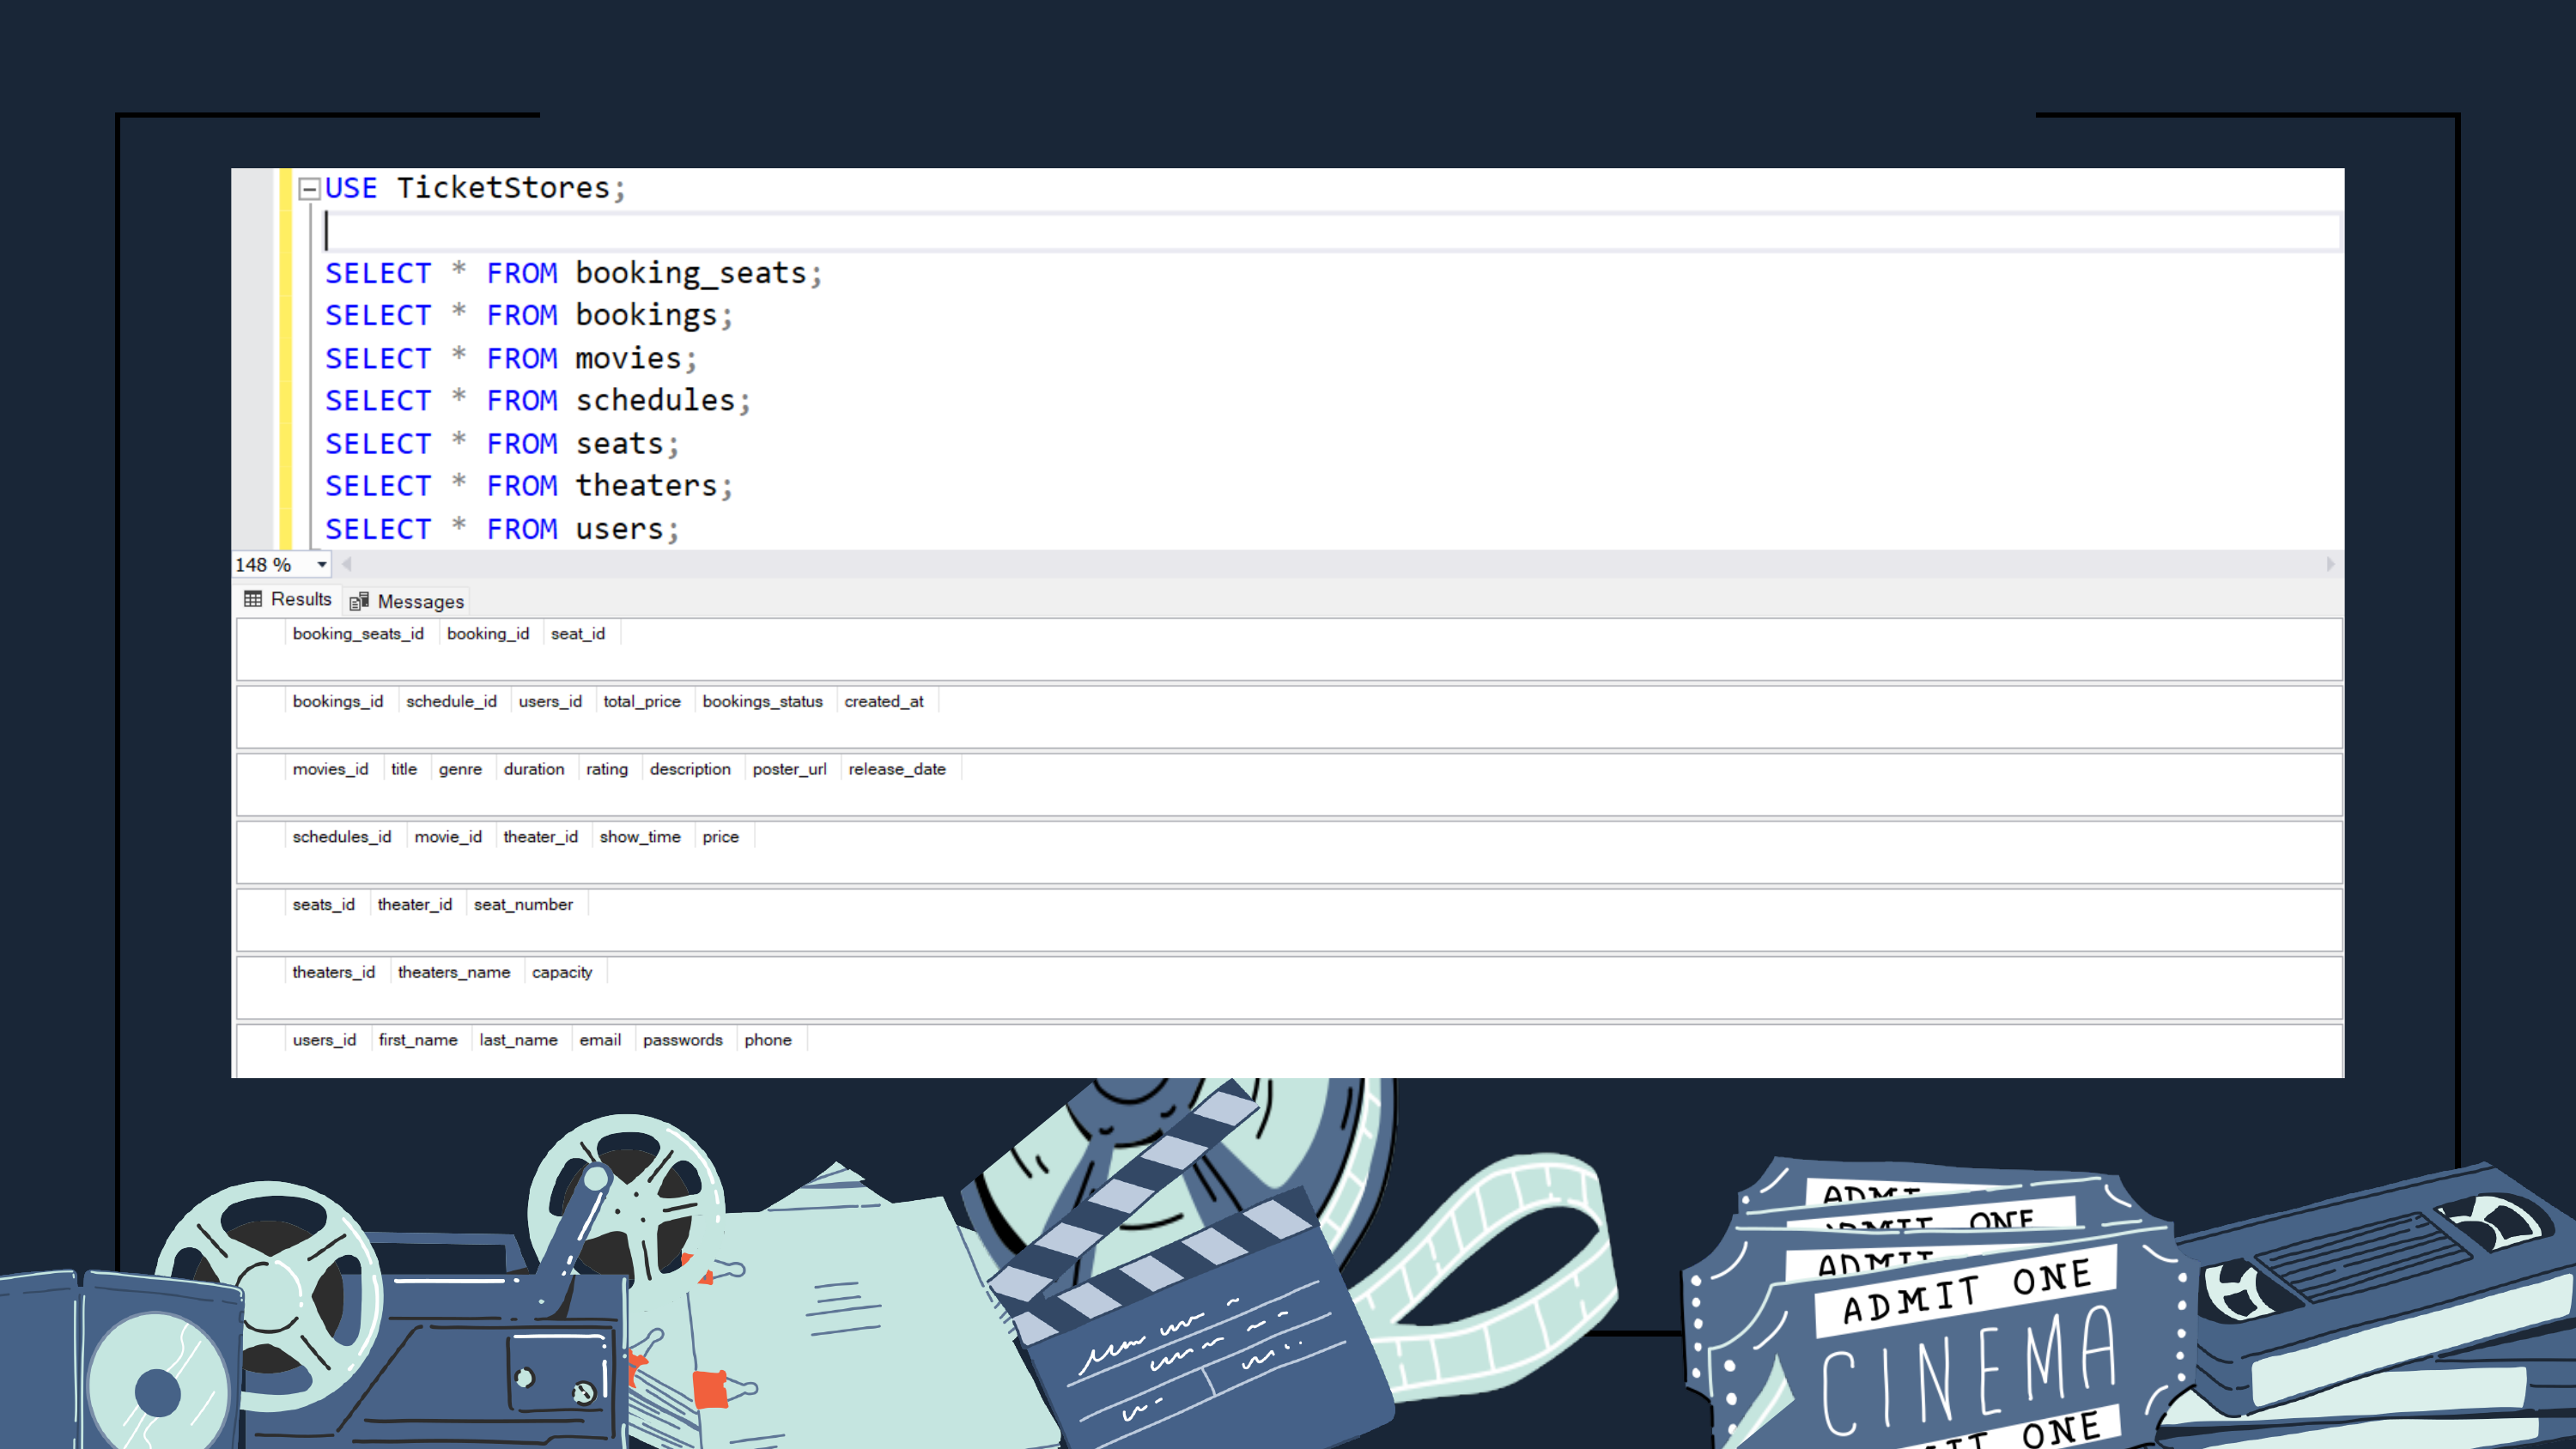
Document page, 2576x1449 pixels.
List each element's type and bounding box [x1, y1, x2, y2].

text_box [246, 1341, 733, 1449]
text_box [118, 114, 2458, 1334]
text_box [0, 1268, 246, 1449]
text_box [733, 1341, 986, 1449]
text_box [2201, 1161, 2576, 1449]
text_box [540, 0, 2036, 253]
text_box [1400, 1341, 1829, 1449]
text_box [1736, 1341, 2201, 1449]
text_box [986, 1341, 1400, 1449]
